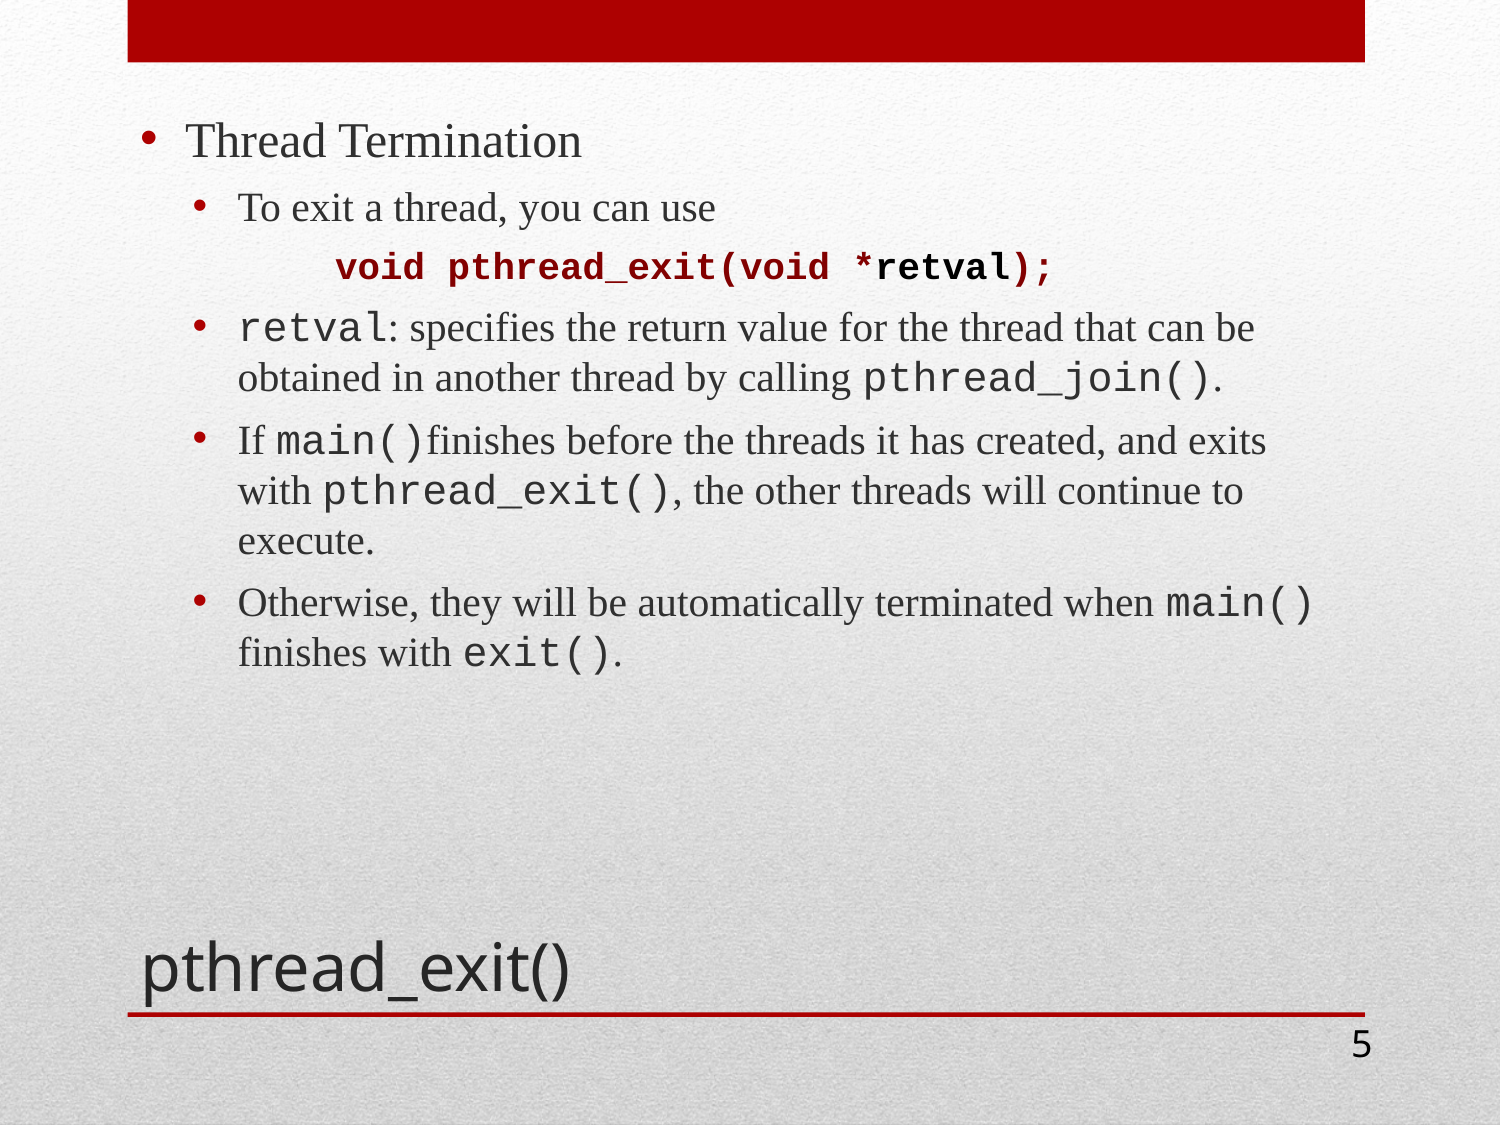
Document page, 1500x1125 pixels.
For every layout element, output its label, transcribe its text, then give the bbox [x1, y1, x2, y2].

title pthread_exit() [125, 938, 1363, 1013]
list Thread Termination To exit a thread, you can use void pthread_exit(void *retval); retval: specifies the return value for the thread that can be obtained in another thread by calling pthread_join(). If main()finishes before the threads it has created, and exits with pthread_exit(), the other threads will continue to execute. Otherwise, they will be automatically terminated when main() finishes with exit(). [125, 99, 1363, 938]
